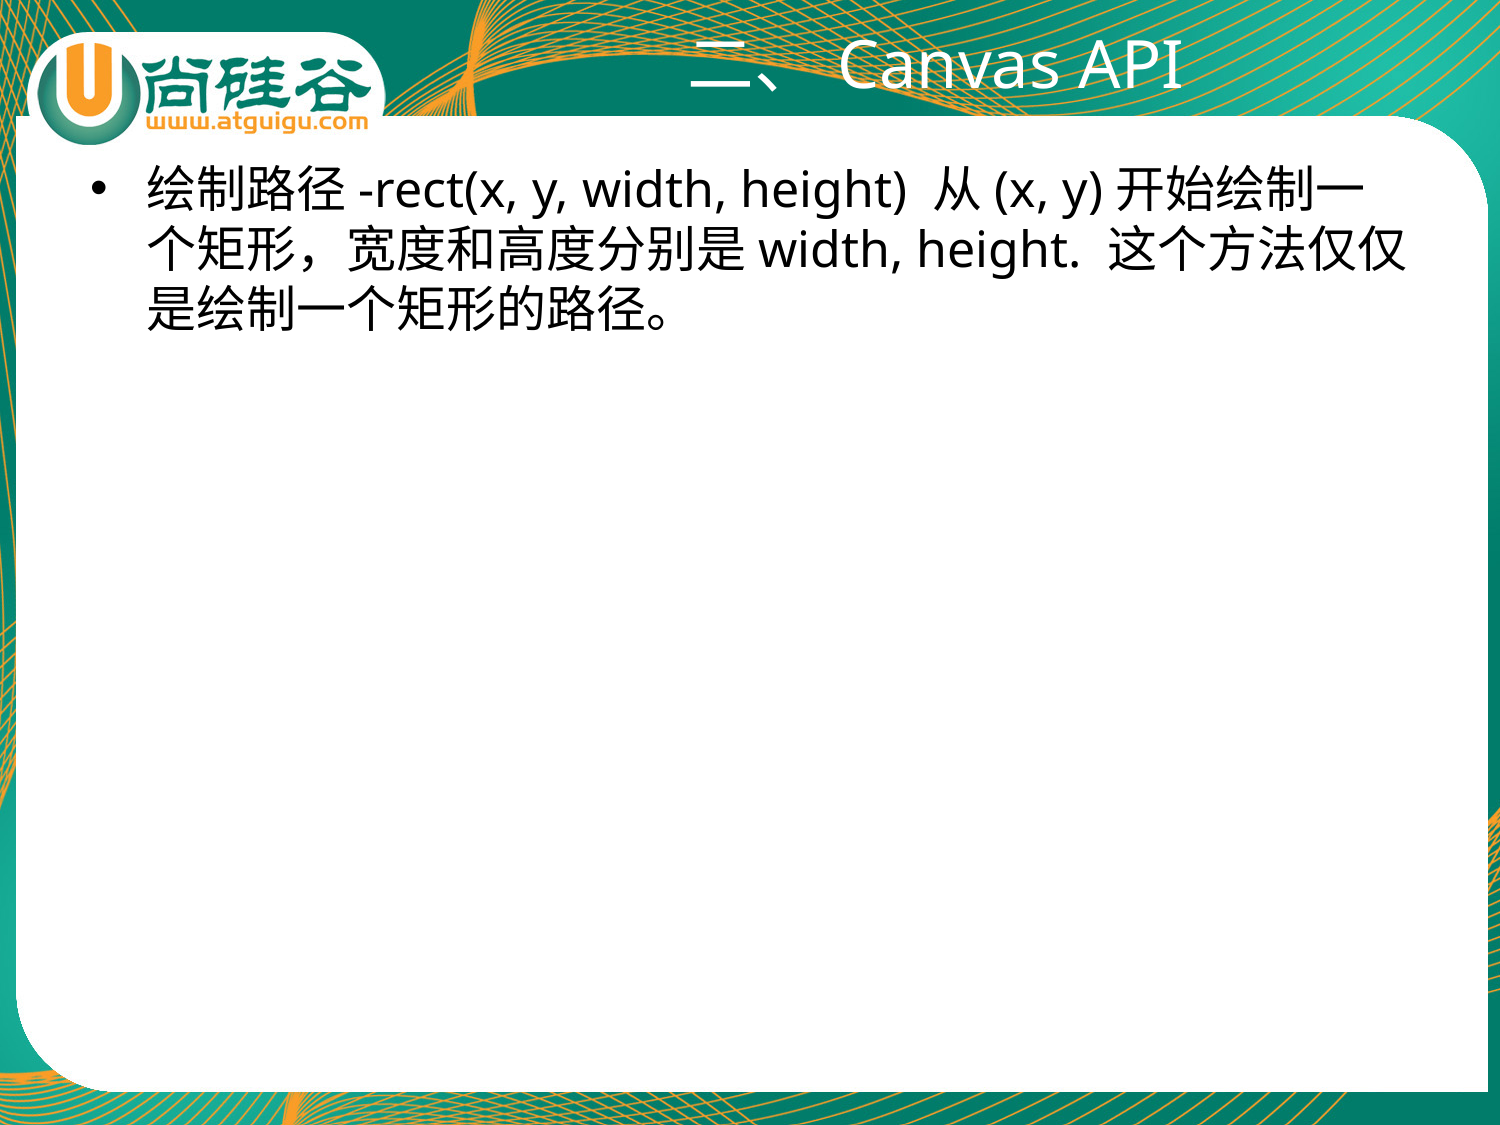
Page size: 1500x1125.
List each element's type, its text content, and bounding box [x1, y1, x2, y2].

list 绘制路径-rect(x, y, width, height) 从(x, y)开始绘制一个矩形，宽度和高度分别是width, height. 这个方法仅仅是绘制一个矩形的路径。 [75, 150, 1425, 1005]
picture [0, 0, 1500, 1125]
title 二、Canvas API [387, 4, 1485, 119]
